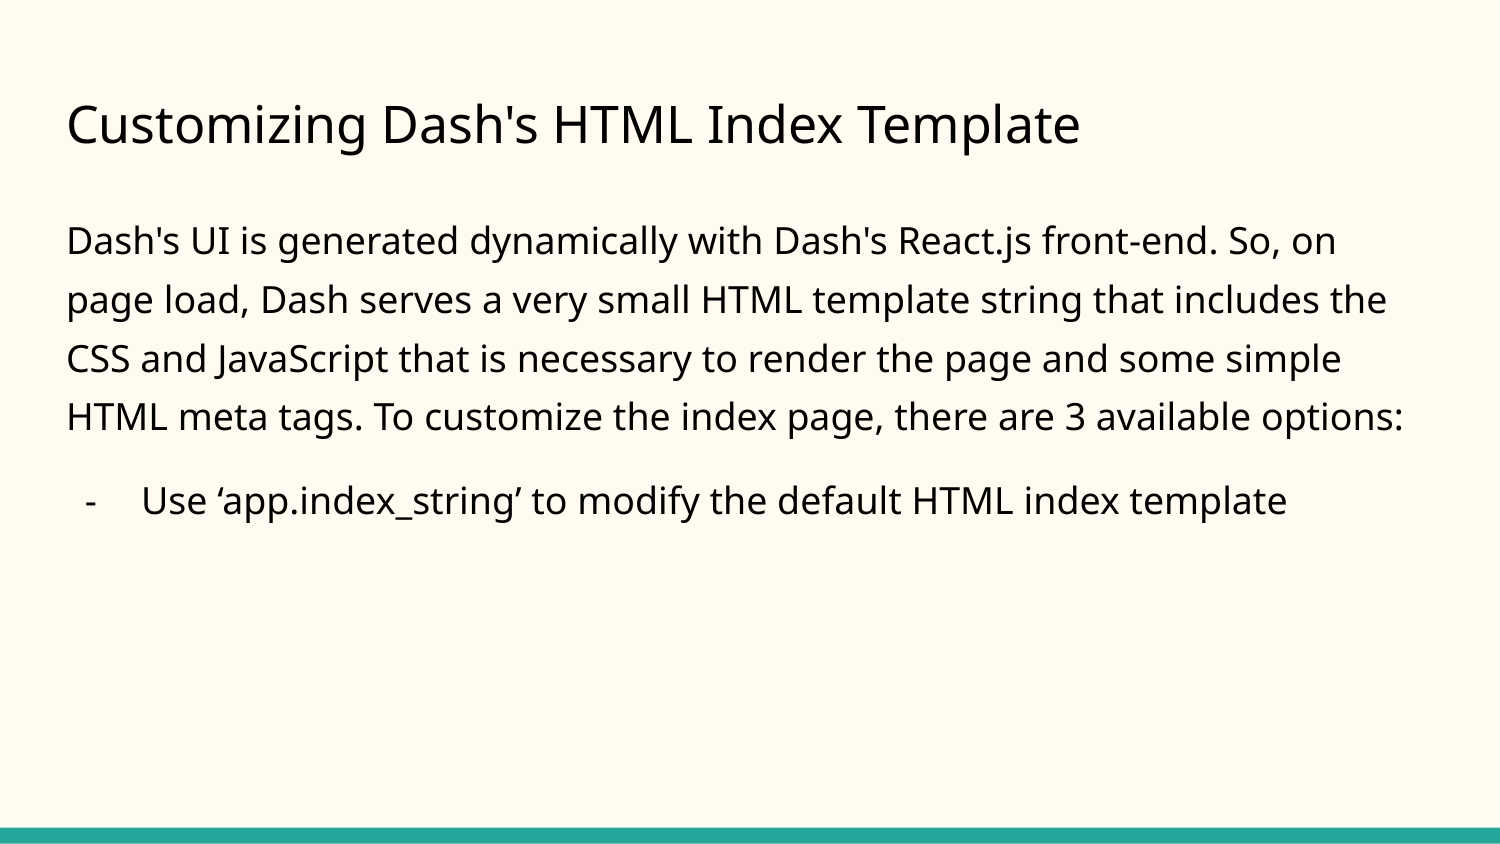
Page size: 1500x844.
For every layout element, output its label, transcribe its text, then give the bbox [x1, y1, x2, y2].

title Customizing Dash's HTML Index Template [51, 72, 1449, 174]
list Dash's UI is generated dynamically with Dash's React.js front-end. So, on page load, Dash serves a very small HTML template string that includes the CSS and JavaScript that is necessary to render the page and some simple HTML meta tags. To customize the index page, there are 3 available options: Use ‘app.index_string’ to modify the default HTML index template [51, 192, 1449, 750]
